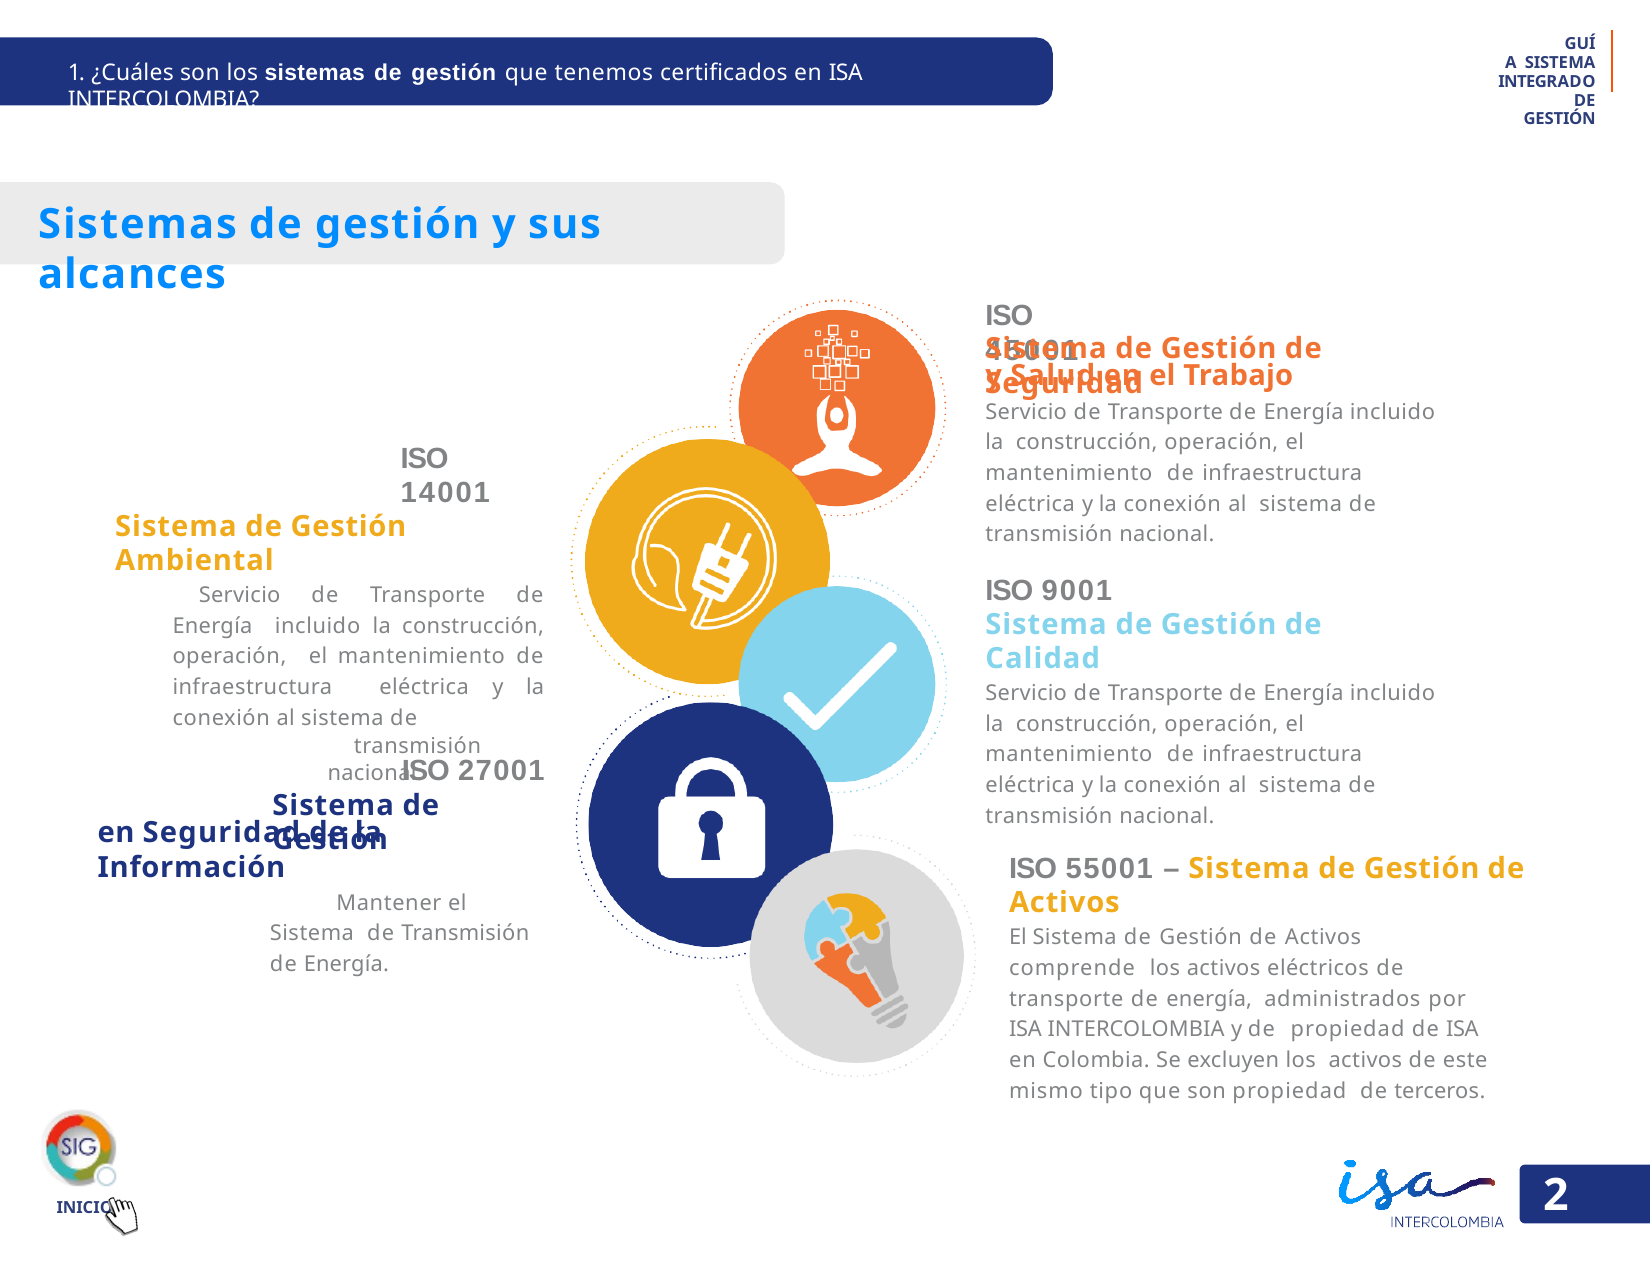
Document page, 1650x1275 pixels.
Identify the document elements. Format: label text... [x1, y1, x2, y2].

text_box ISO 27001 [399, 749, 548, 783]
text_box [1339, 1159, 1504, 1228]
text_box Sistema de Gestión de Seguridad [983, 327, 1459, 400]
text_box Sistemas de gestión y sus alcances [36, 193, 754, 297]
text_box 1. ¿Cuáles son los sistemas de gestión que tenemos certificados en ISA INTERCOLOMBIA? [65, 55, 1027, 113]
text_box ISO 45001 [983, 293, 1134, 327]
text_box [0, 1102, 136, 1236]
text_box en Seguridad de la Información Mantener el Sistema de Transmisión de Energía. [95, 807, 548, 976]
text_box [1519, 1164, 1650, 1224]
text_box ISO 14001 Sistema de Gestión Ambiental Servicio de Transporte de Energía incluido la construcción, operación, el mantenimiento de infraestructura eléctrica y la conexión al sistema de transmisión nacional. [113, 437, 546, 785]
text_box [0, 37, 1053, 106]
text_box ISO 9001 Sistema de Gestión de Calidad Servicio de Transporte de Energía incluido la construcción, operación, el mantenimiento de infraestructura eléctrica y la conexión al sistema de transmisión nacional. [983, 569, 1443, 828]
picture [136, 1216, 141, 1231]
text_box 2 [1537, 1161, 1599, 1220]
text_box Sistema de Gestión [270, 783, 548, 807]
text_box y Salud en el Trabajo Servicio de Transporte de Energía incluido la construcción, operación, el mantenimiento de infraestructura eléctrica y la conexión al sistema de transmisión nacional. [983, 350, 1443, 547]
picture [570, 299, 977, 1077]
text_box ISO 55001 – Sistema de Gestión de Activos El Sistema de Gestión de Activos comprende los activos eléctricos de transporte de energía, administrados por ISA INTERCOLOMBIA y de propiedad de ISA en Colombia. Se excluyen los activos de este mismo tipo que son propiedad de terceros. [1007, 848, 1555, 1103]
text_box [0, 182, 785, 265]
text_box GUÍA SISTEMA INTEGRADO DE GESTIÓN [1437, 29, 1597, 128]
